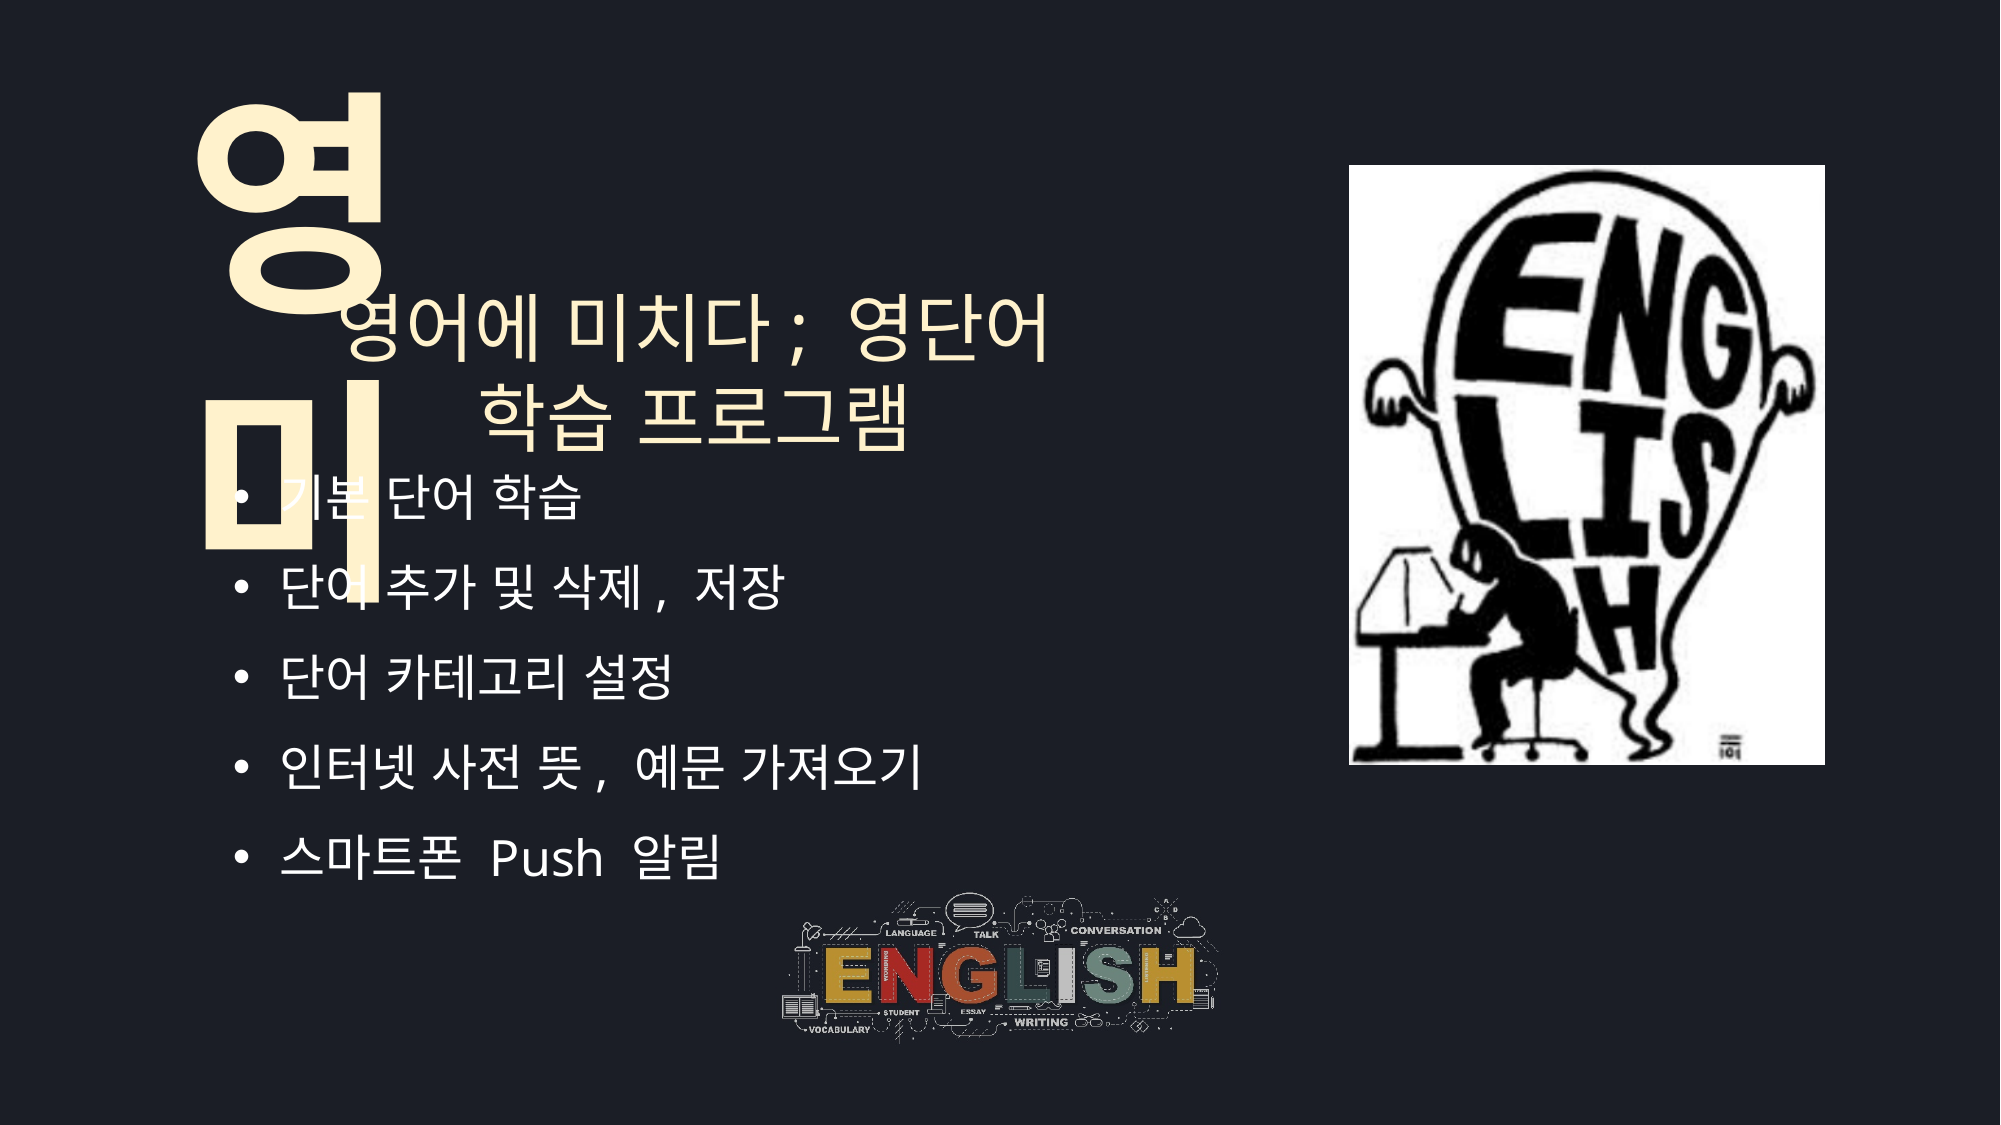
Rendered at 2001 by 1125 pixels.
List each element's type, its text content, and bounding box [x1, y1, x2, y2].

text_box 영어에 미치다; 영단어 학습 프로그램 [266, 273, 1125, 469]
picture [1349, 165, 1825, 765]
text_box 영 미 [55, 46, 536, 637]
text_box 기본 단어 학습 단어 추가 및 삭제, 저장 단어 카테고리 설정 인터넷 사전 뜻, 예문 가져오기 스마트폰 Push 알림 [218, 429, 959, 894]
picture [764, 845, 1236, 1081]
